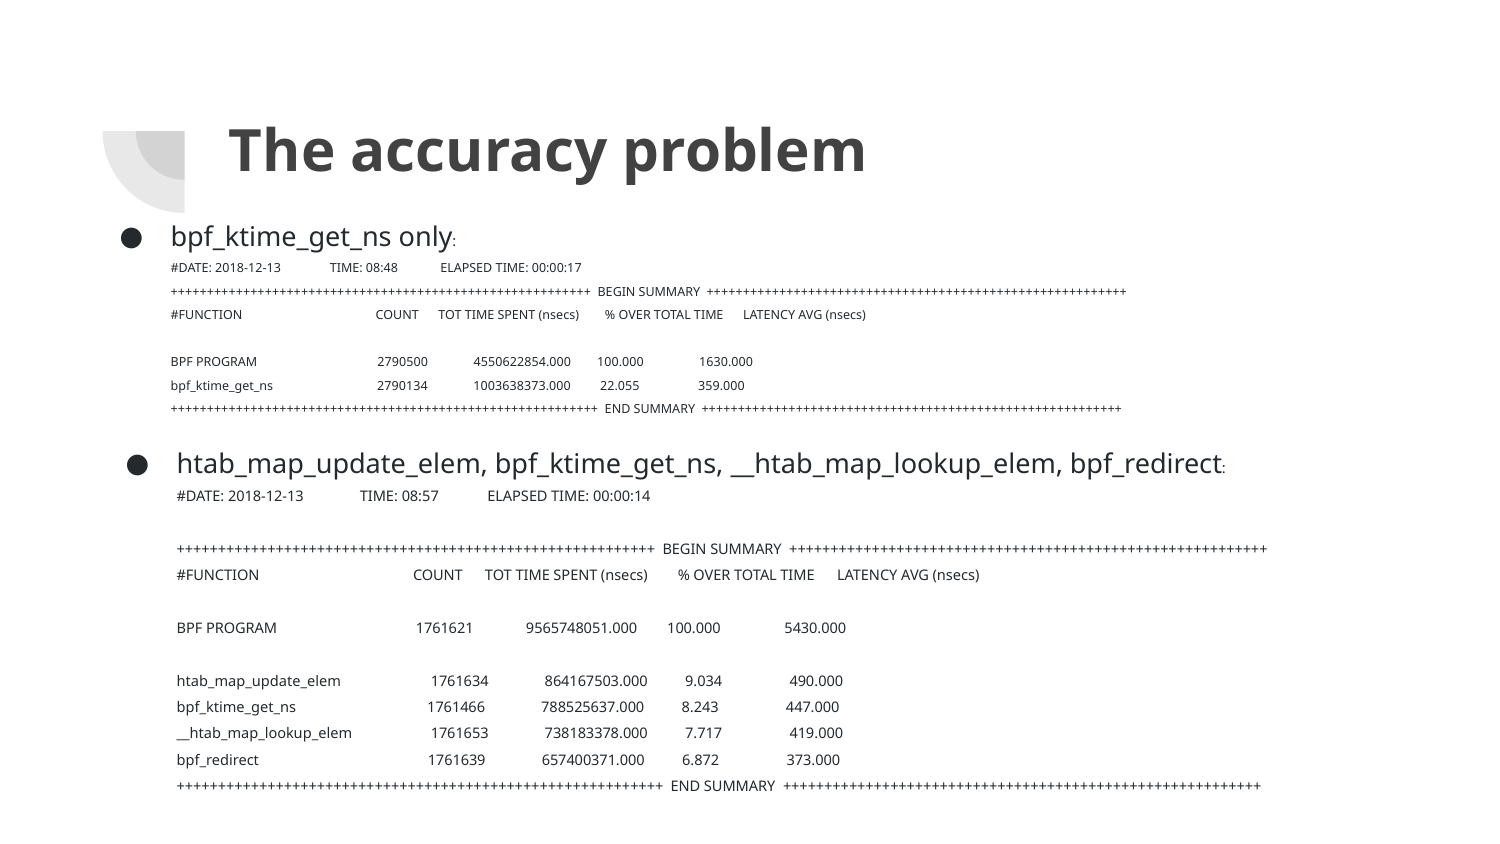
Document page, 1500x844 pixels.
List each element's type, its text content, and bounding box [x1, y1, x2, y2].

list bpf_ktime_get_ns only: #DATE: 2018-12-13 TIME: 08:48 ELAPSED TIME: 00:00:17 ++++++++++++++++++++++++++++++++++++++++++++++++++++++++++ BEGIN SUMMARY ++++++++++++++++++++++++++++++++++++++++++++++++++++++++++ #FUNCTION COUNT TOT TIME SPENT (nsecs) % OVER TOTAL TIME LATENCY AVG (nsecs) BPF PROGRAM 2790500 4550622854.000 100.000 1630.000 bpf_ktime_get_ns 2790134 1003638373.000 22.055 359.000 +++++++++++++++++++++++++++++++++++++++++++++++++++++++++++ END SUMMARY ++++++++++++++++++++++++++++++++++++++++++++++++++++++++++ [80, 199, 1368, 427]
list htab_map_update_elem, bpf_ktime_get_ns, __htab_map_lookup_elem, bpf_redirect: #DATE: 2018-12-13 TIME: 08:57 ELAPSED TIME: 00:00:14 ++++++++++++++++++++++++++++++++++++++++++++++++++++++++++ BEGIN SUMMARY ++++++++++++++++++++++++++++++++++++++++++++++++++++++++++ #FUNCTION COUNT TOT TIME SPENT (nsecs) % OVER TOTAL TIME LATENCY AVG (nsecs) BPF PROGRAM 1761621 9565748051.000 100.000 5430.000 htab_map_update_elem 1761634 864167503.000 9.034 490.000 bpf_ktime_get_ns 1761466 788525637.000 8.243 447.000 __htab_map_lookup_elem 1761653 738183378.000 7.717 419.000 bpf_redirect 1761639 657400371.000 6.872 373.000 +++++++++++++++++++++++++++++++++++++++++++++++++++++++++++ END SUMMARY ++++++++++++++++++++++++++++++++++++++++++++++++++++++++++ [86, 426, 1362, 809]
title The accuracy problem [213, 98, 1368, 199]
